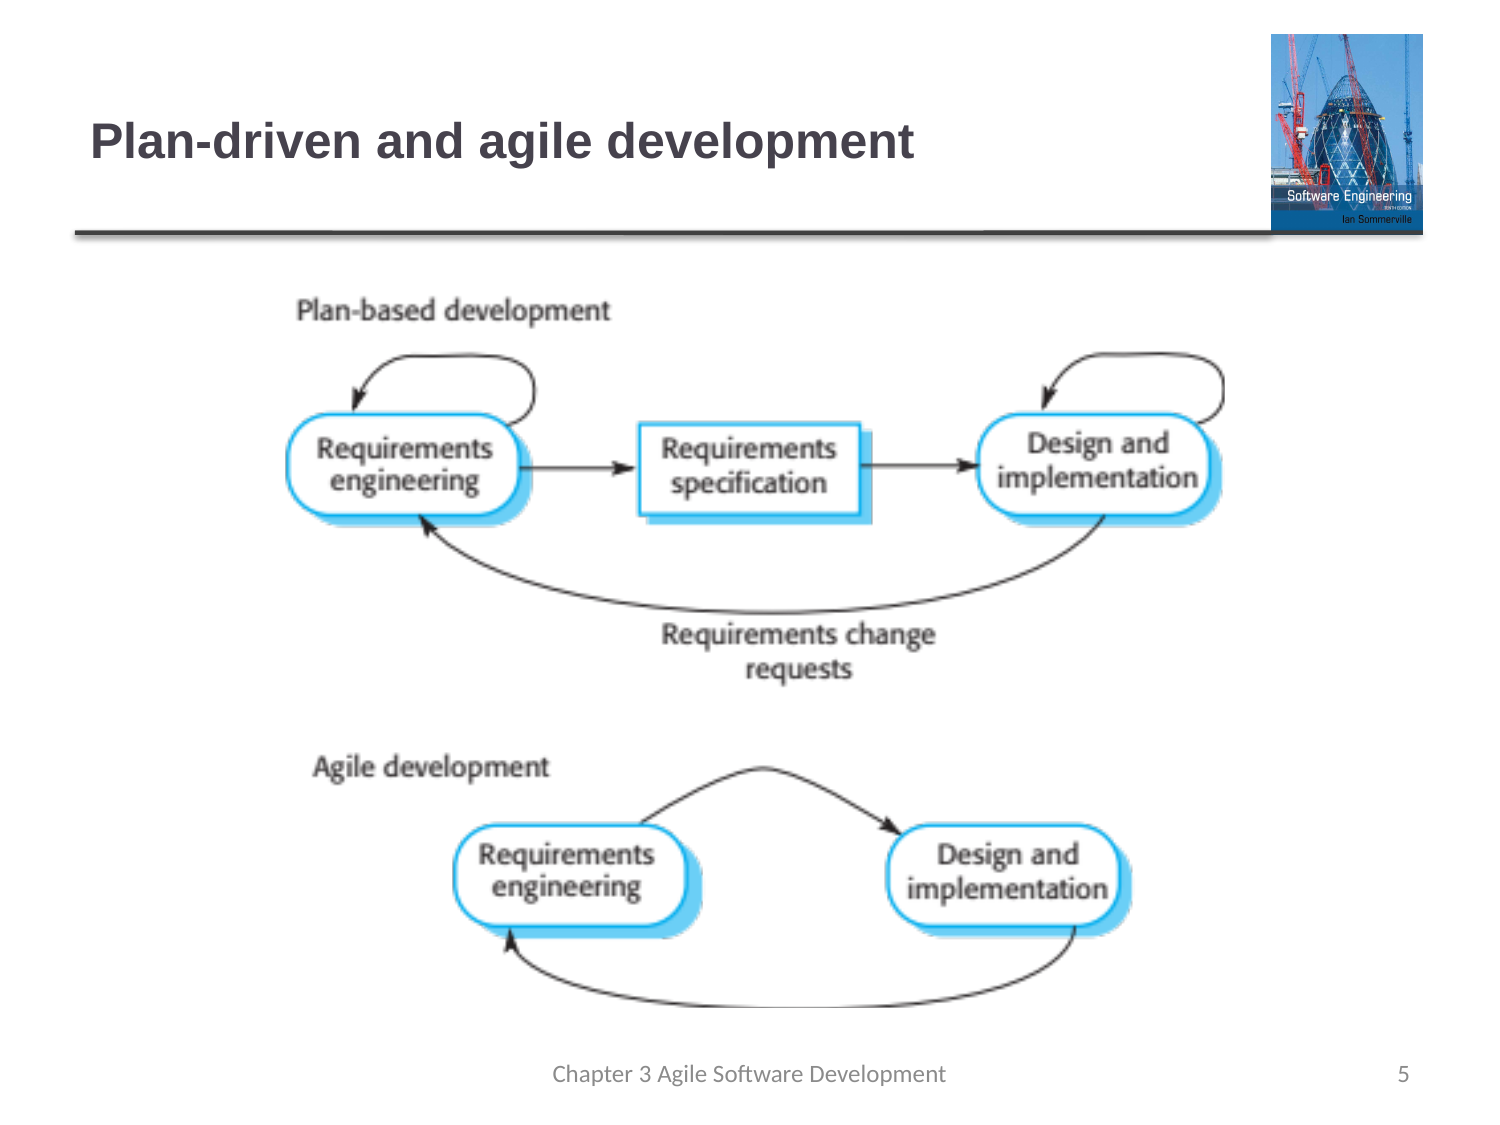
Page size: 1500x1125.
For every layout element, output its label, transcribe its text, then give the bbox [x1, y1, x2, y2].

footer Chapter 3 Agile Software Development [512, 1042, 988, 1103]
picture [284, 292, 1226, 1008]
title Plan-driven and agile development [74, 44, 1272, 233]
picture [1271, 34, 1423, 230]
slide_number 5 [1074, 1042, 1425, 1103]
